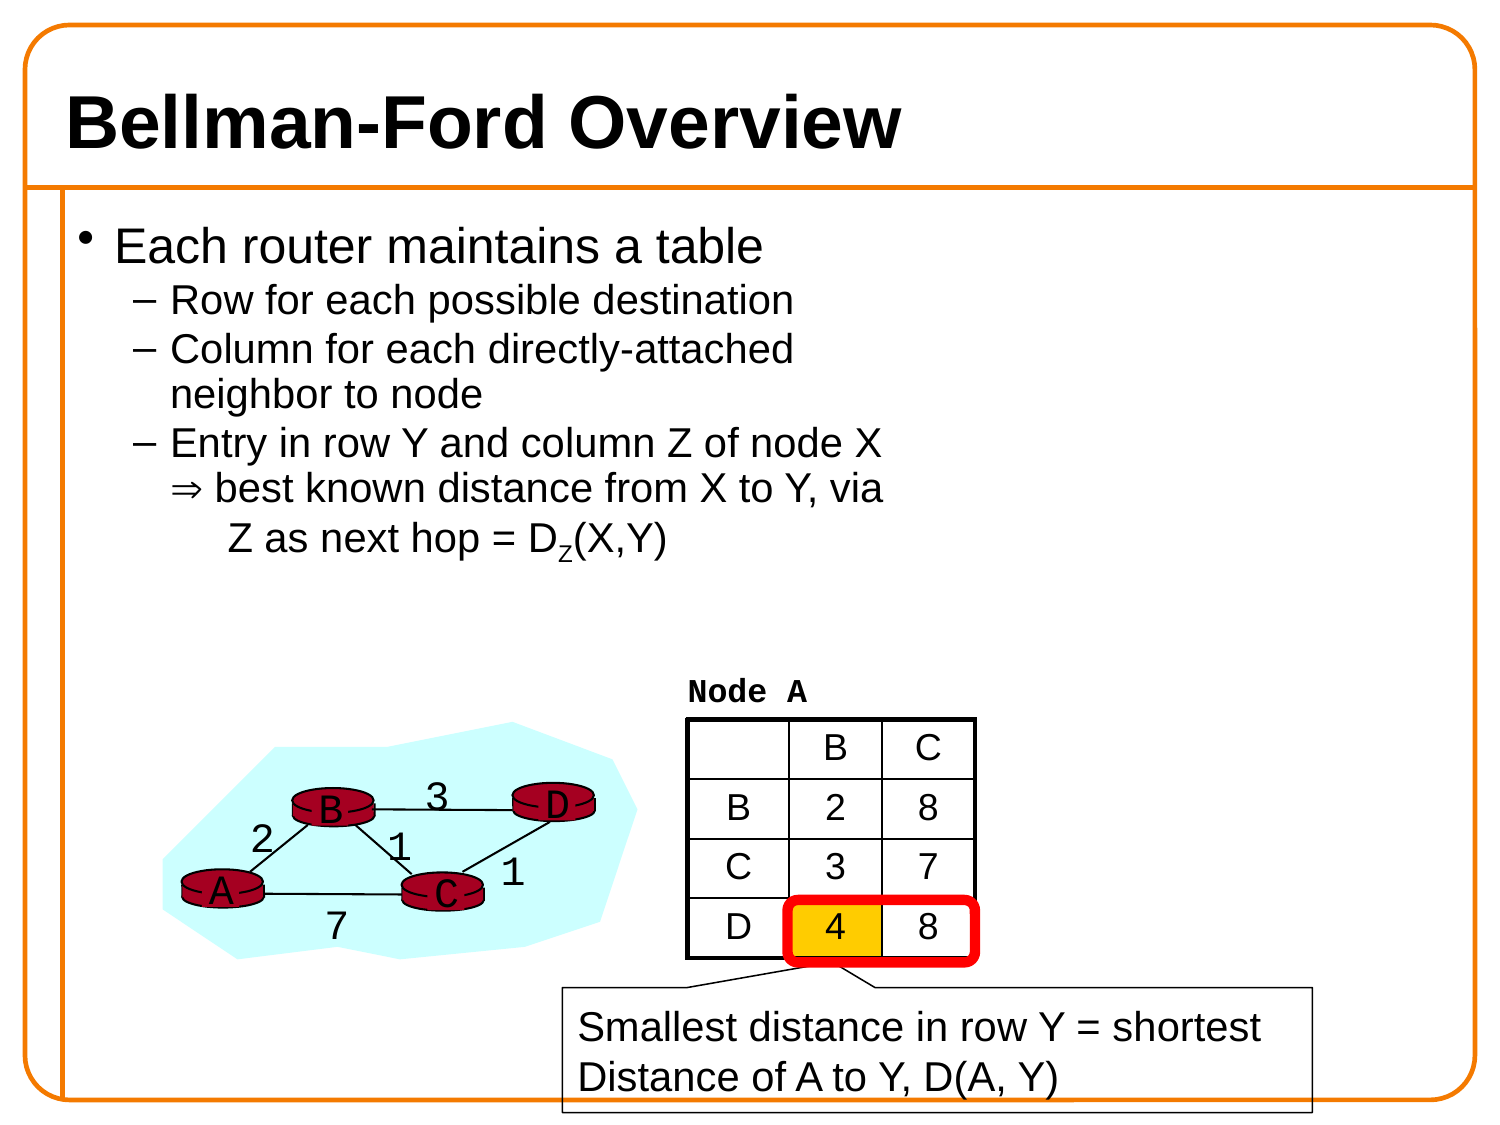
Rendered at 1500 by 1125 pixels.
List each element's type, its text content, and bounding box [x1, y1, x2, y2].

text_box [401, 858, 485, 925]
text_box [787, 899, 976, 963]
table_cell 8 [883, 780, 973, 838]
text_box 2 [235, 803, 290, 869]
text_box 7 [309, 890, 364, 956]
title Bellman-Ford Overview [50, 62, 1475, 175]
table_cell D [690, 899, 788, 956]
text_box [512, 768, 595, 835]
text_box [192, 855, 251, 921]
text_box 3 [409, 761, 465, 827]
table_header [690, 722, 788, 778]
table_cell 7 [883, 840, 973, 897]
text_box 1 [485, 836, 541, 902]
table_cell C [690, 840, 788, 897]
text_box [254, 873, 263, 890]
text_box [181, 875, 187, 888]
text_box Smallest distance in row Y = shortest Distance of A to Y, D(A, Y) [562, 963, 1313, 1113]
table_header B [790, 722, 881, 778]
text_box [254, 884, 263, 898]
table_cell B [690, 780, 788, 838]
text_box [291, 774, 375, 840]
table_cell 3 [790, 840, 881, 897]
text_box [162, 721, 638, 960]
text_box 1 [372, 811, 427, 877]
table_header C [883, 722, 973, 778]
text_box [182, 885, 187, 898]
list Each router maintains a table Row for each possible destination Column for each directly-attached neighbor to node Entry in row Y and column Z of node X  best known distance from X to Y, via Z as next hop = DZ(X,Y) [62, 212, 913, 1025]
text_box [254, 896, 264, 904]
text_box Node A [672, 662, 823, 717]
table_cell 2 [790, 780, 881, 838]
